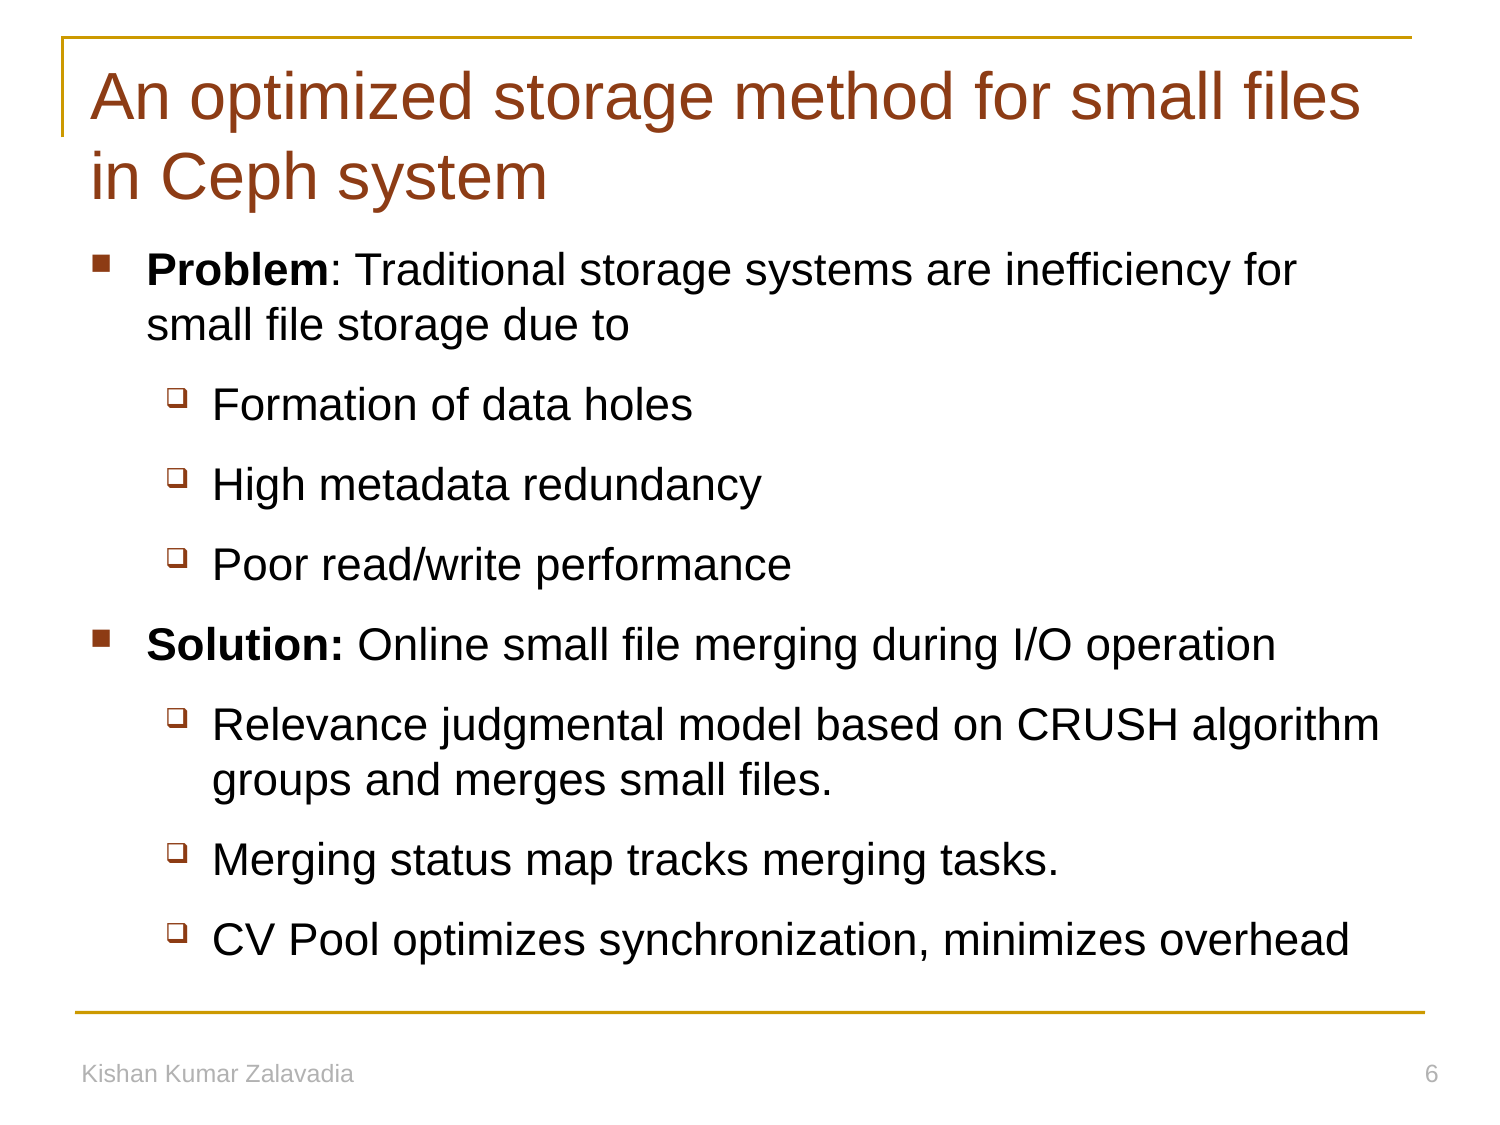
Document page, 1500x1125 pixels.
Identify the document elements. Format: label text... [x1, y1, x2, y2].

footer Kishan Kumar Zalavadia [66, 1042, 573, 1103]
slide_number 6 [1116, 1042, 1454, 1103]
text_box Problem: Traditional storage systems are inefficiency for small file storage due to Formation of data holes High metadata redundancy Poor read/write performance Solution: Online small file merging during I/O operation Relevance judgmental model based on CRUSH algorithm groups and merges small files. Merging status map tracks merging tasks. CV Pool optimizes synchronization, minimizes overhead [75, 232, 1426, 1012]
title An optimized storage method for small files in Ceph system [74, 45, 1426, 233]
